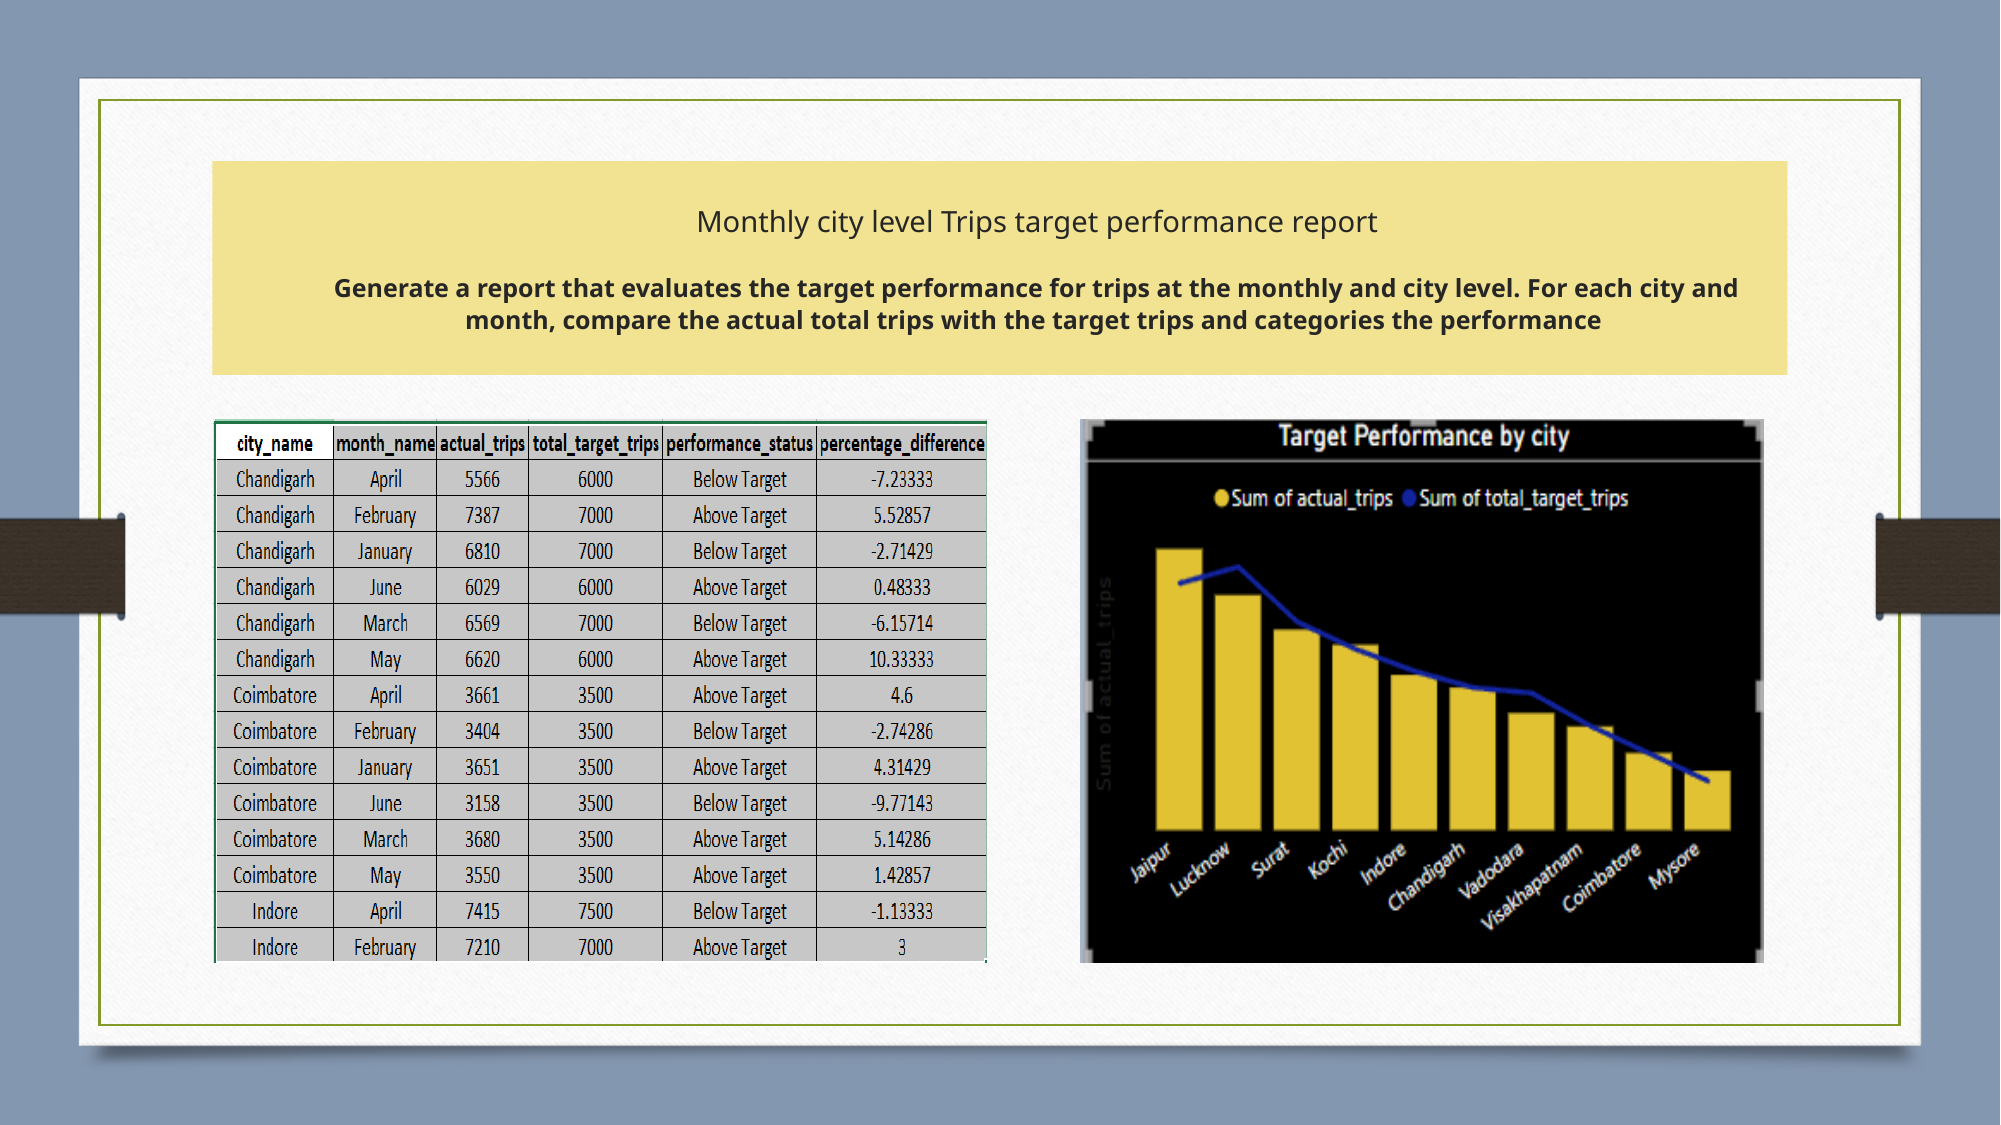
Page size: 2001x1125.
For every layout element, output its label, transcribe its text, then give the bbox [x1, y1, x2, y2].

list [1080, 419, 1764, 964]
title Monthly city level Trips target performance report Generate a report that evaluates the target performance for trips at the monthly and city level. For each city and month, compare the actual total trips with the target trips and categories the performance [212, 161, 1788, 375]
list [212, 419, 988, 964]
picture [0, 0, 2001, 1125]
